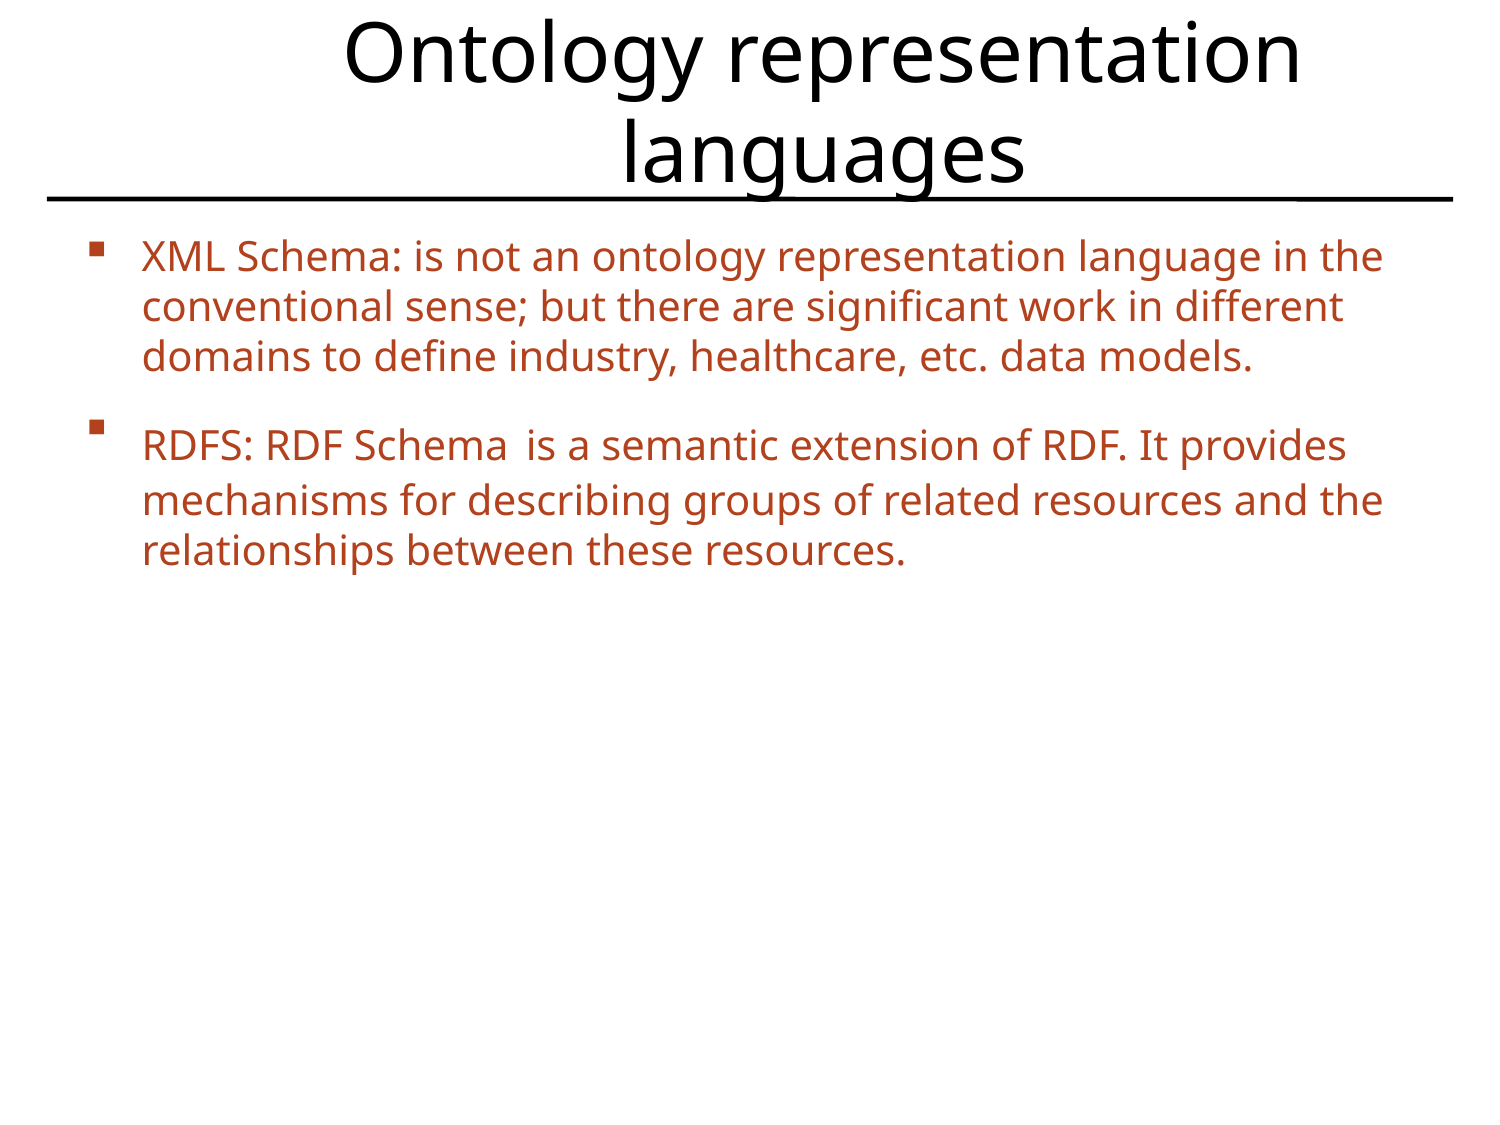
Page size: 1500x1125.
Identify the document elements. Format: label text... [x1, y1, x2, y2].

title Ontology representation languages [222, 11, 1426, 188]
list XML Schema: is not an ontology representation language in the conventional sense; but there are significant work in different domains to define industry, healthcare, etc. data models. RDFS: RDF Schema is a semantic extension of RDF. It provides mechanisms for describing groups of related resources and the relationships between these resources. [70, 222, 1421, 966]
